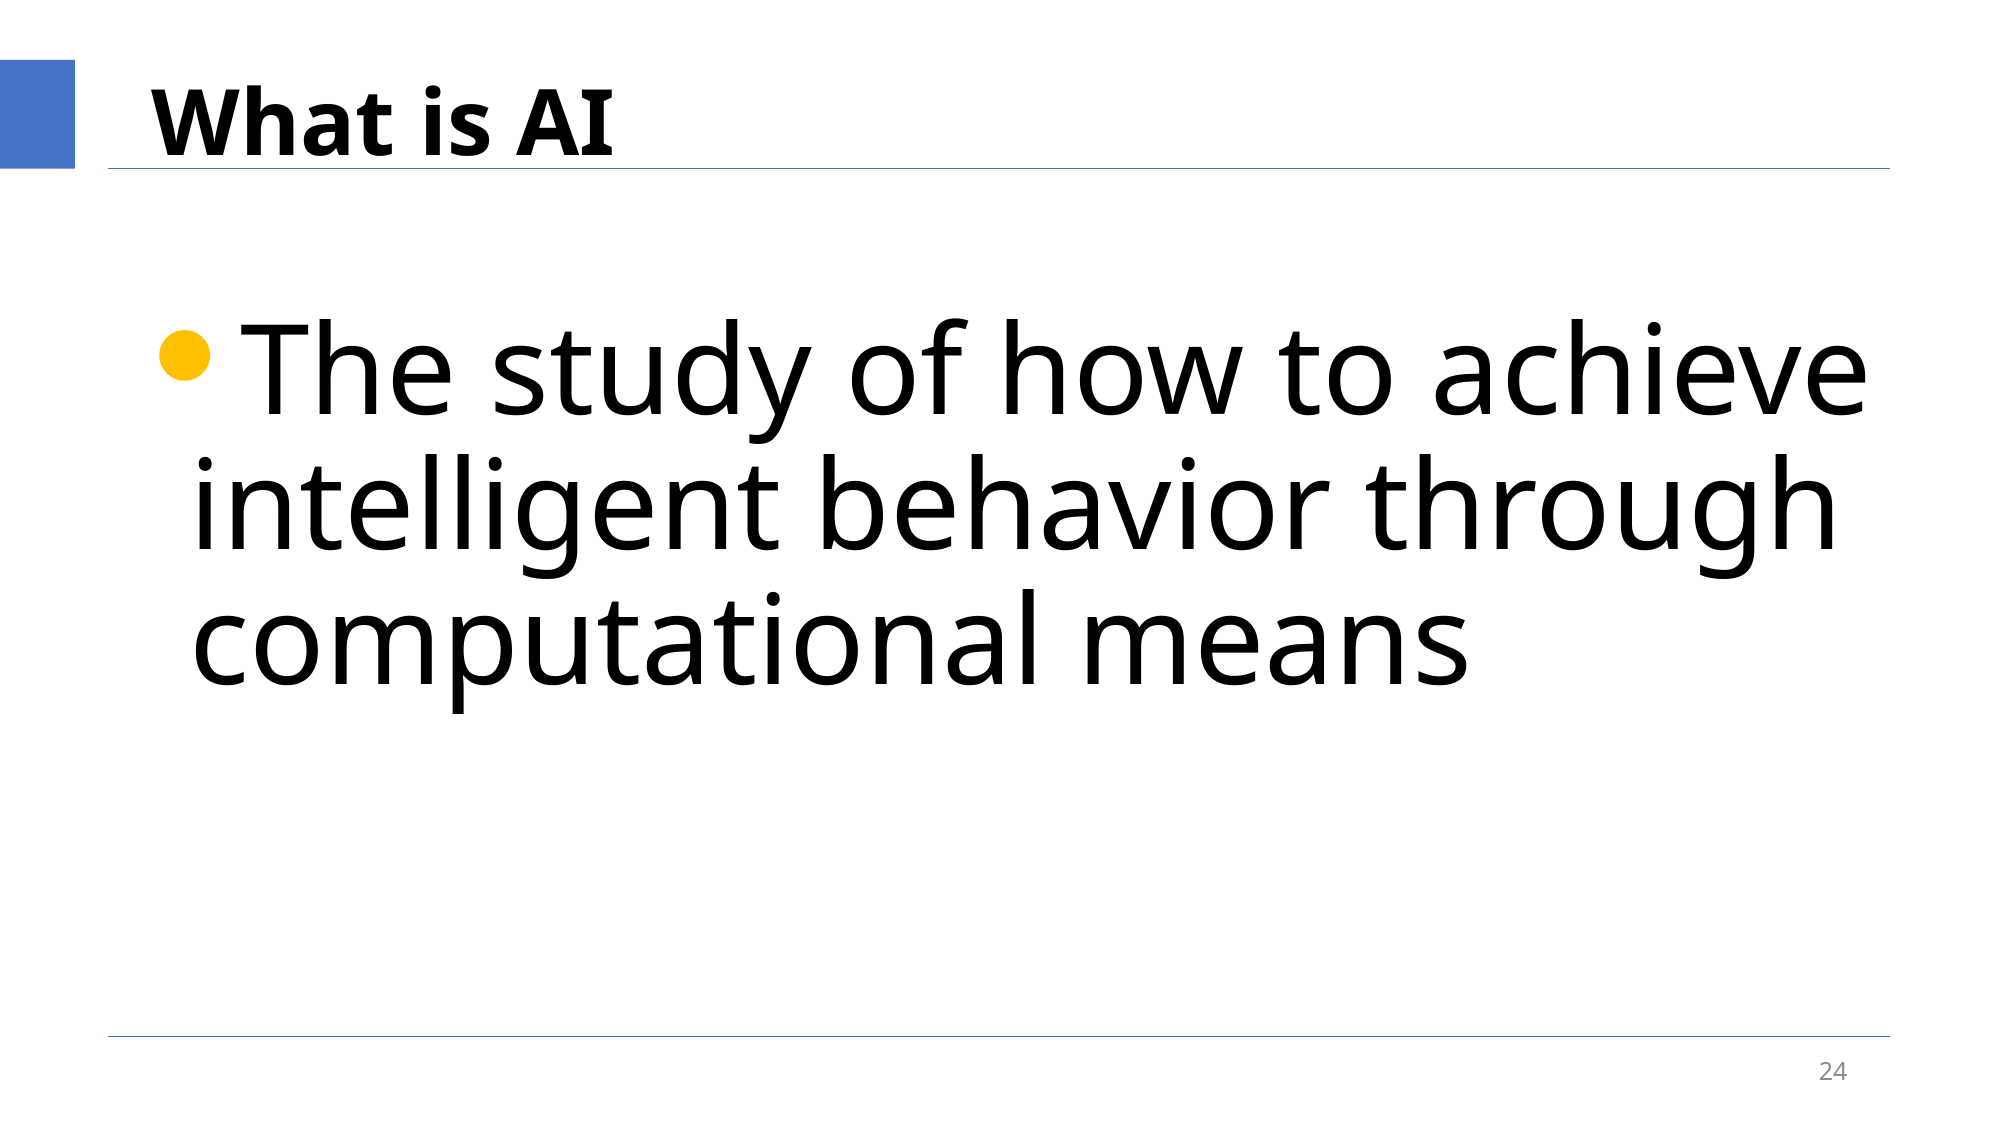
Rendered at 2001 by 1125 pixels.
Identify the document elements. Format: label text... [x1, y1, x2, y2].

title What is AI [136, 16, 1862, 235]
list The study of how to achieve intelligent behavior through computational means [137, 299, 1937, 1014]
slide_number 24 [1412, 1042, 1863, 1103]
